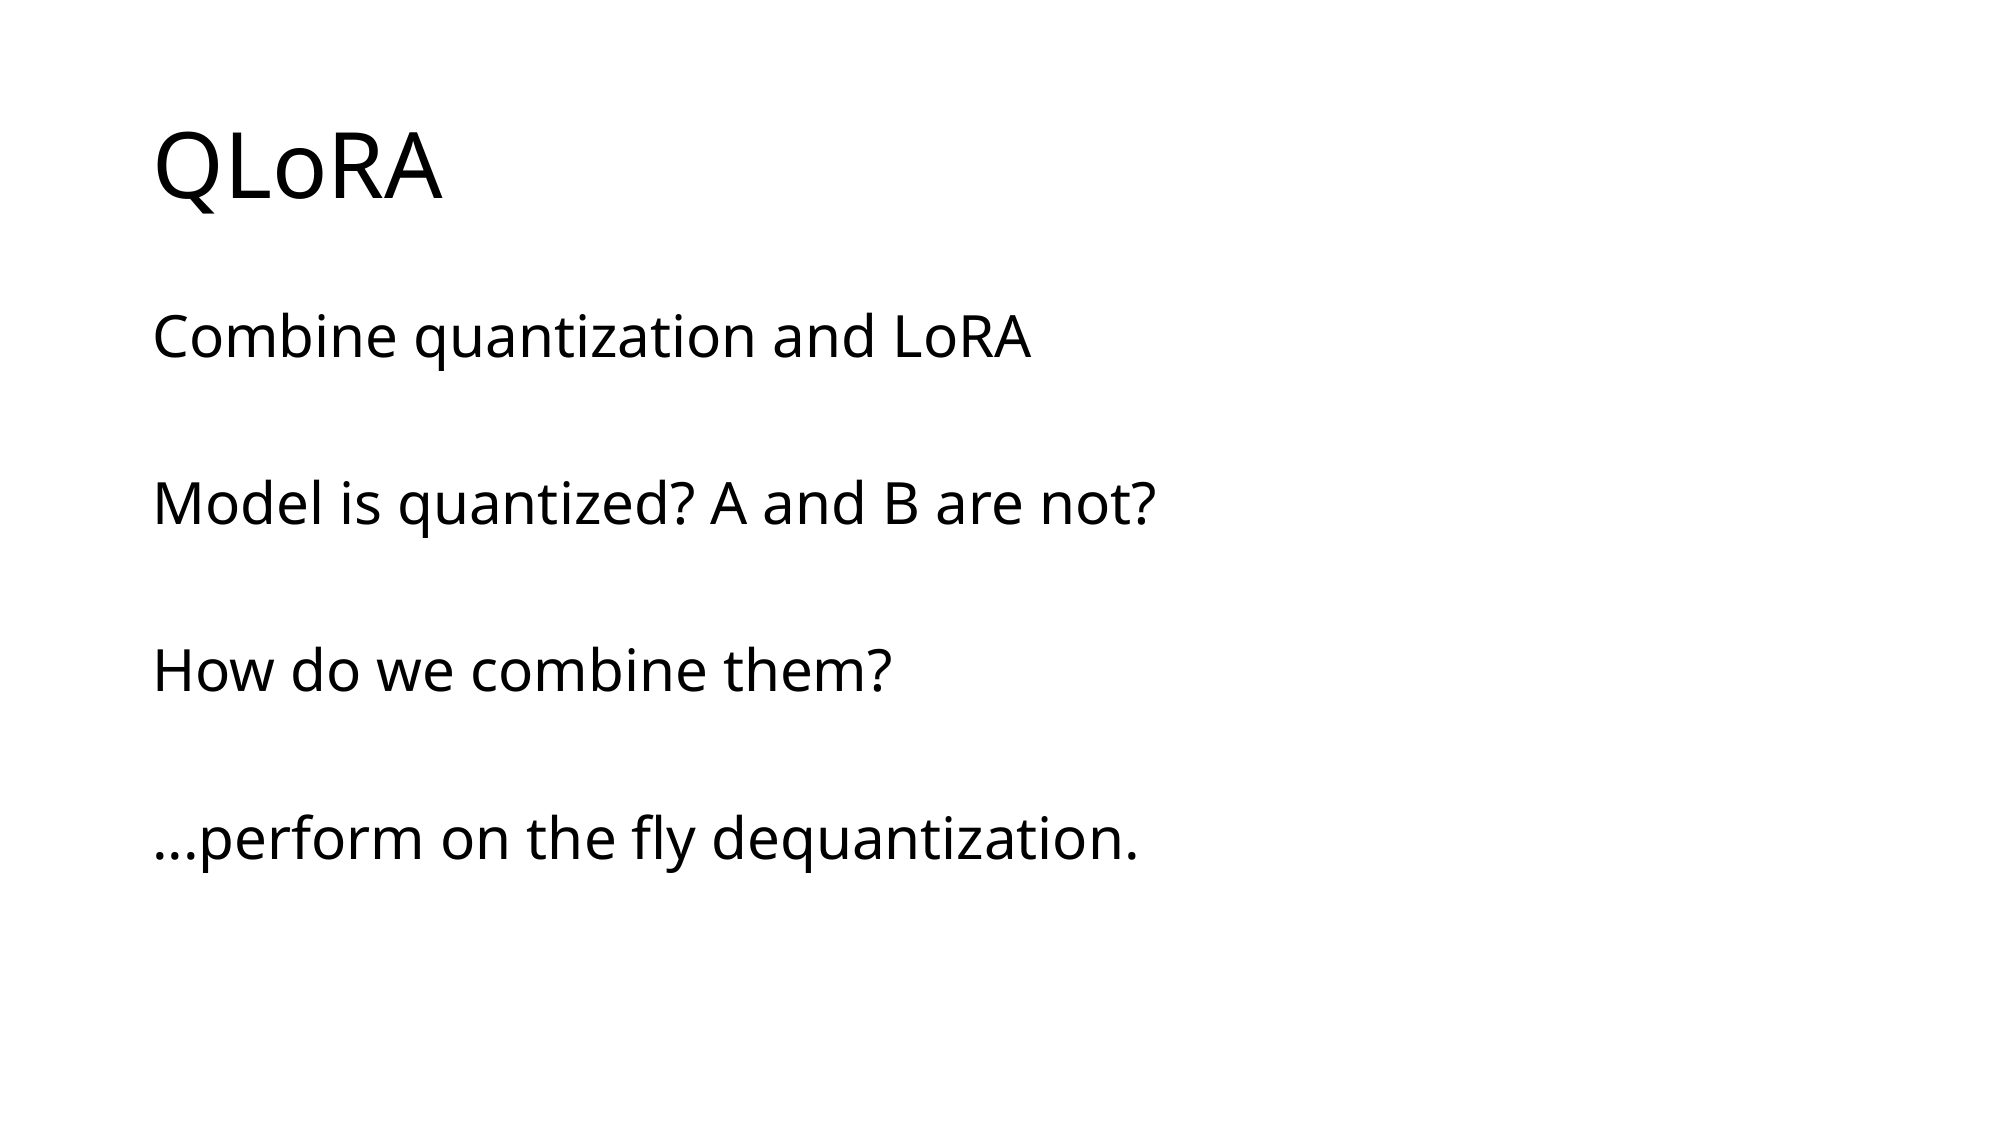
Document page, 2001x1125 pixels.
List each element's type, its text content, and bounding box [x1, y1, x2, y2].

title QLoRA [137, 59, 1863, 278]
list Combine quantization and LoRA Model is quantized? A and B are not? How do we combine them? ...perform on the fly dequantization. [137, 299, 1863, 1014]
